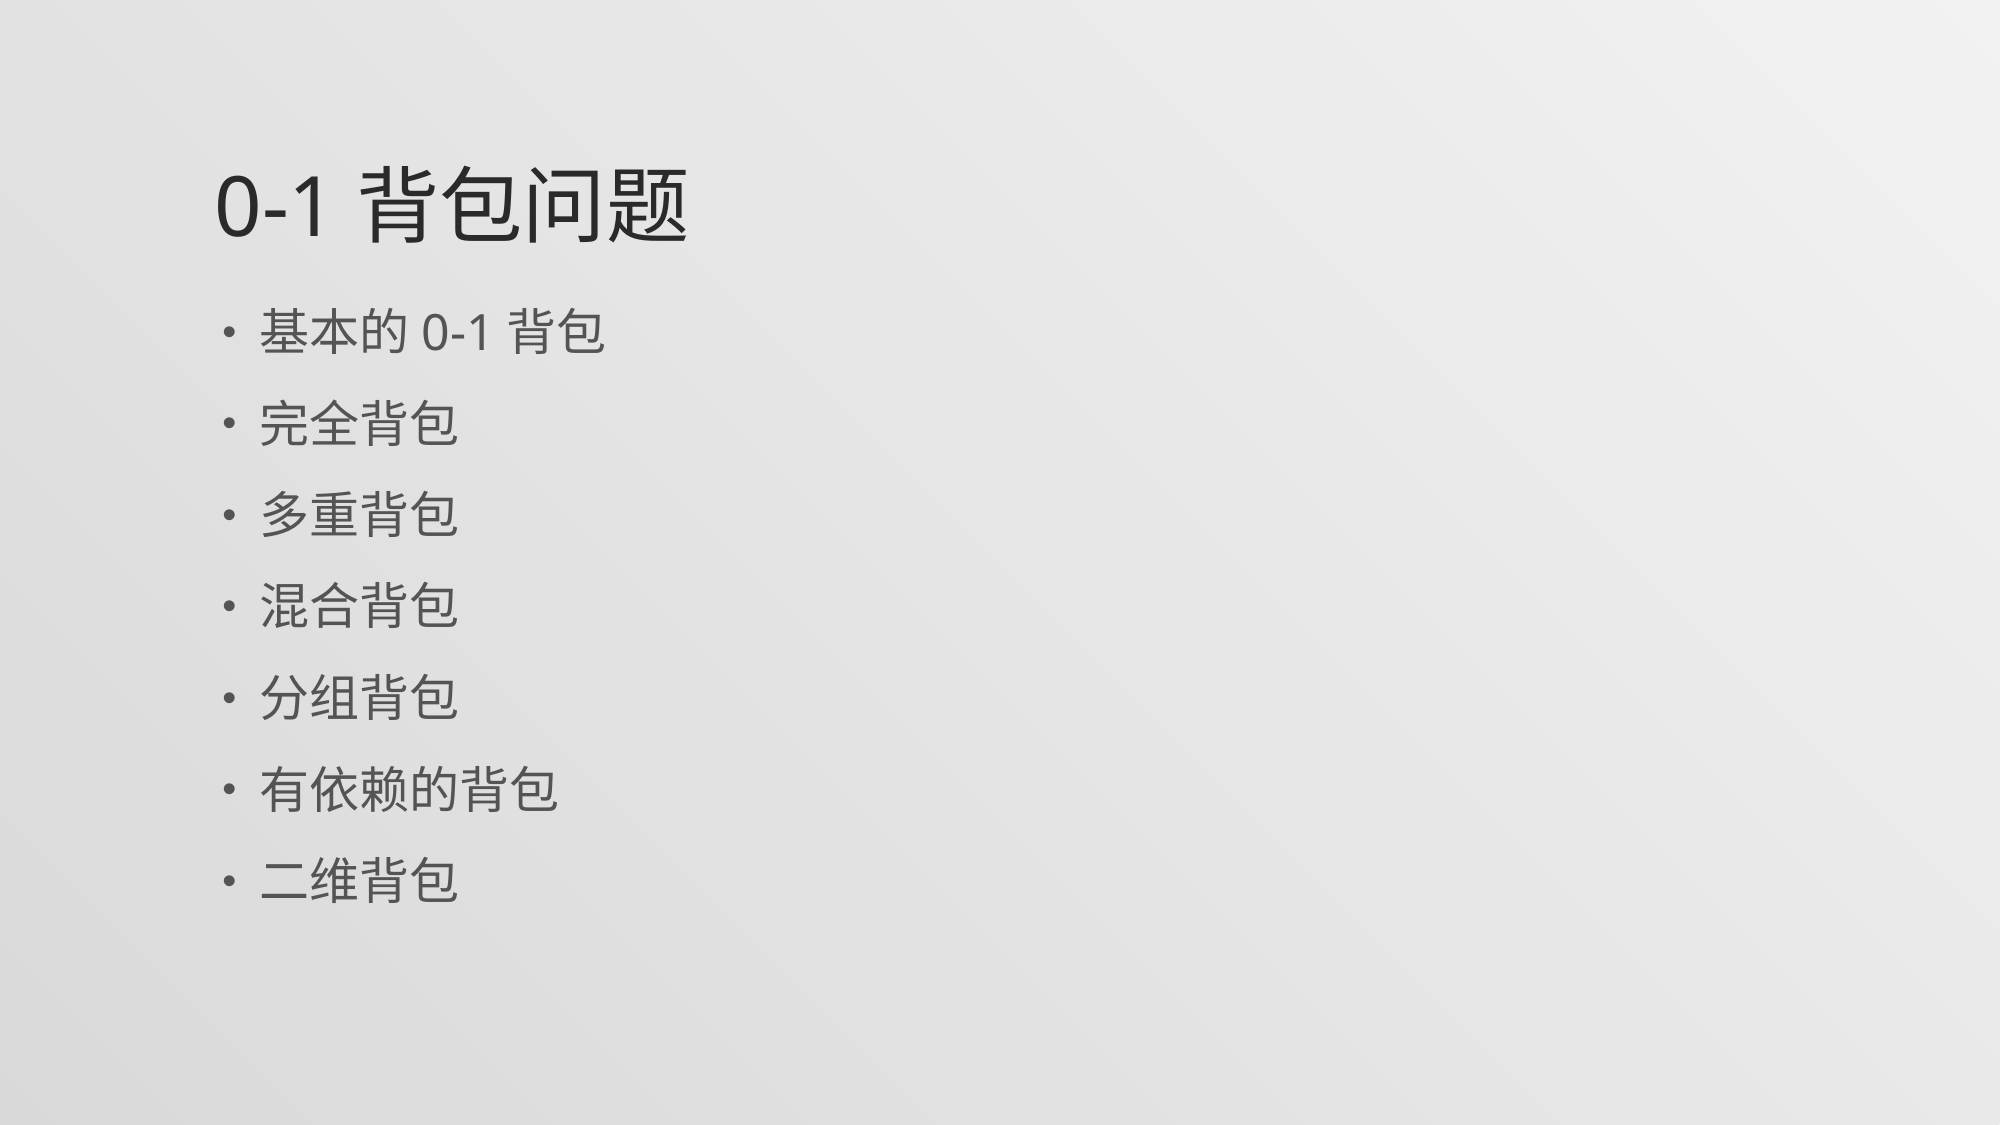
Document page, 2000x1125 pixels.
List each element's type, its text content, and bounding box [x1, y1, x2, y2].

list 基本的0-1背包 完全背包 多重背包 混合背包 分组背包 有依赖的背包 二维背包 [199, 299, 1800, 1013]
title 0-1背包问题 [199, 45, 1800, 263]
